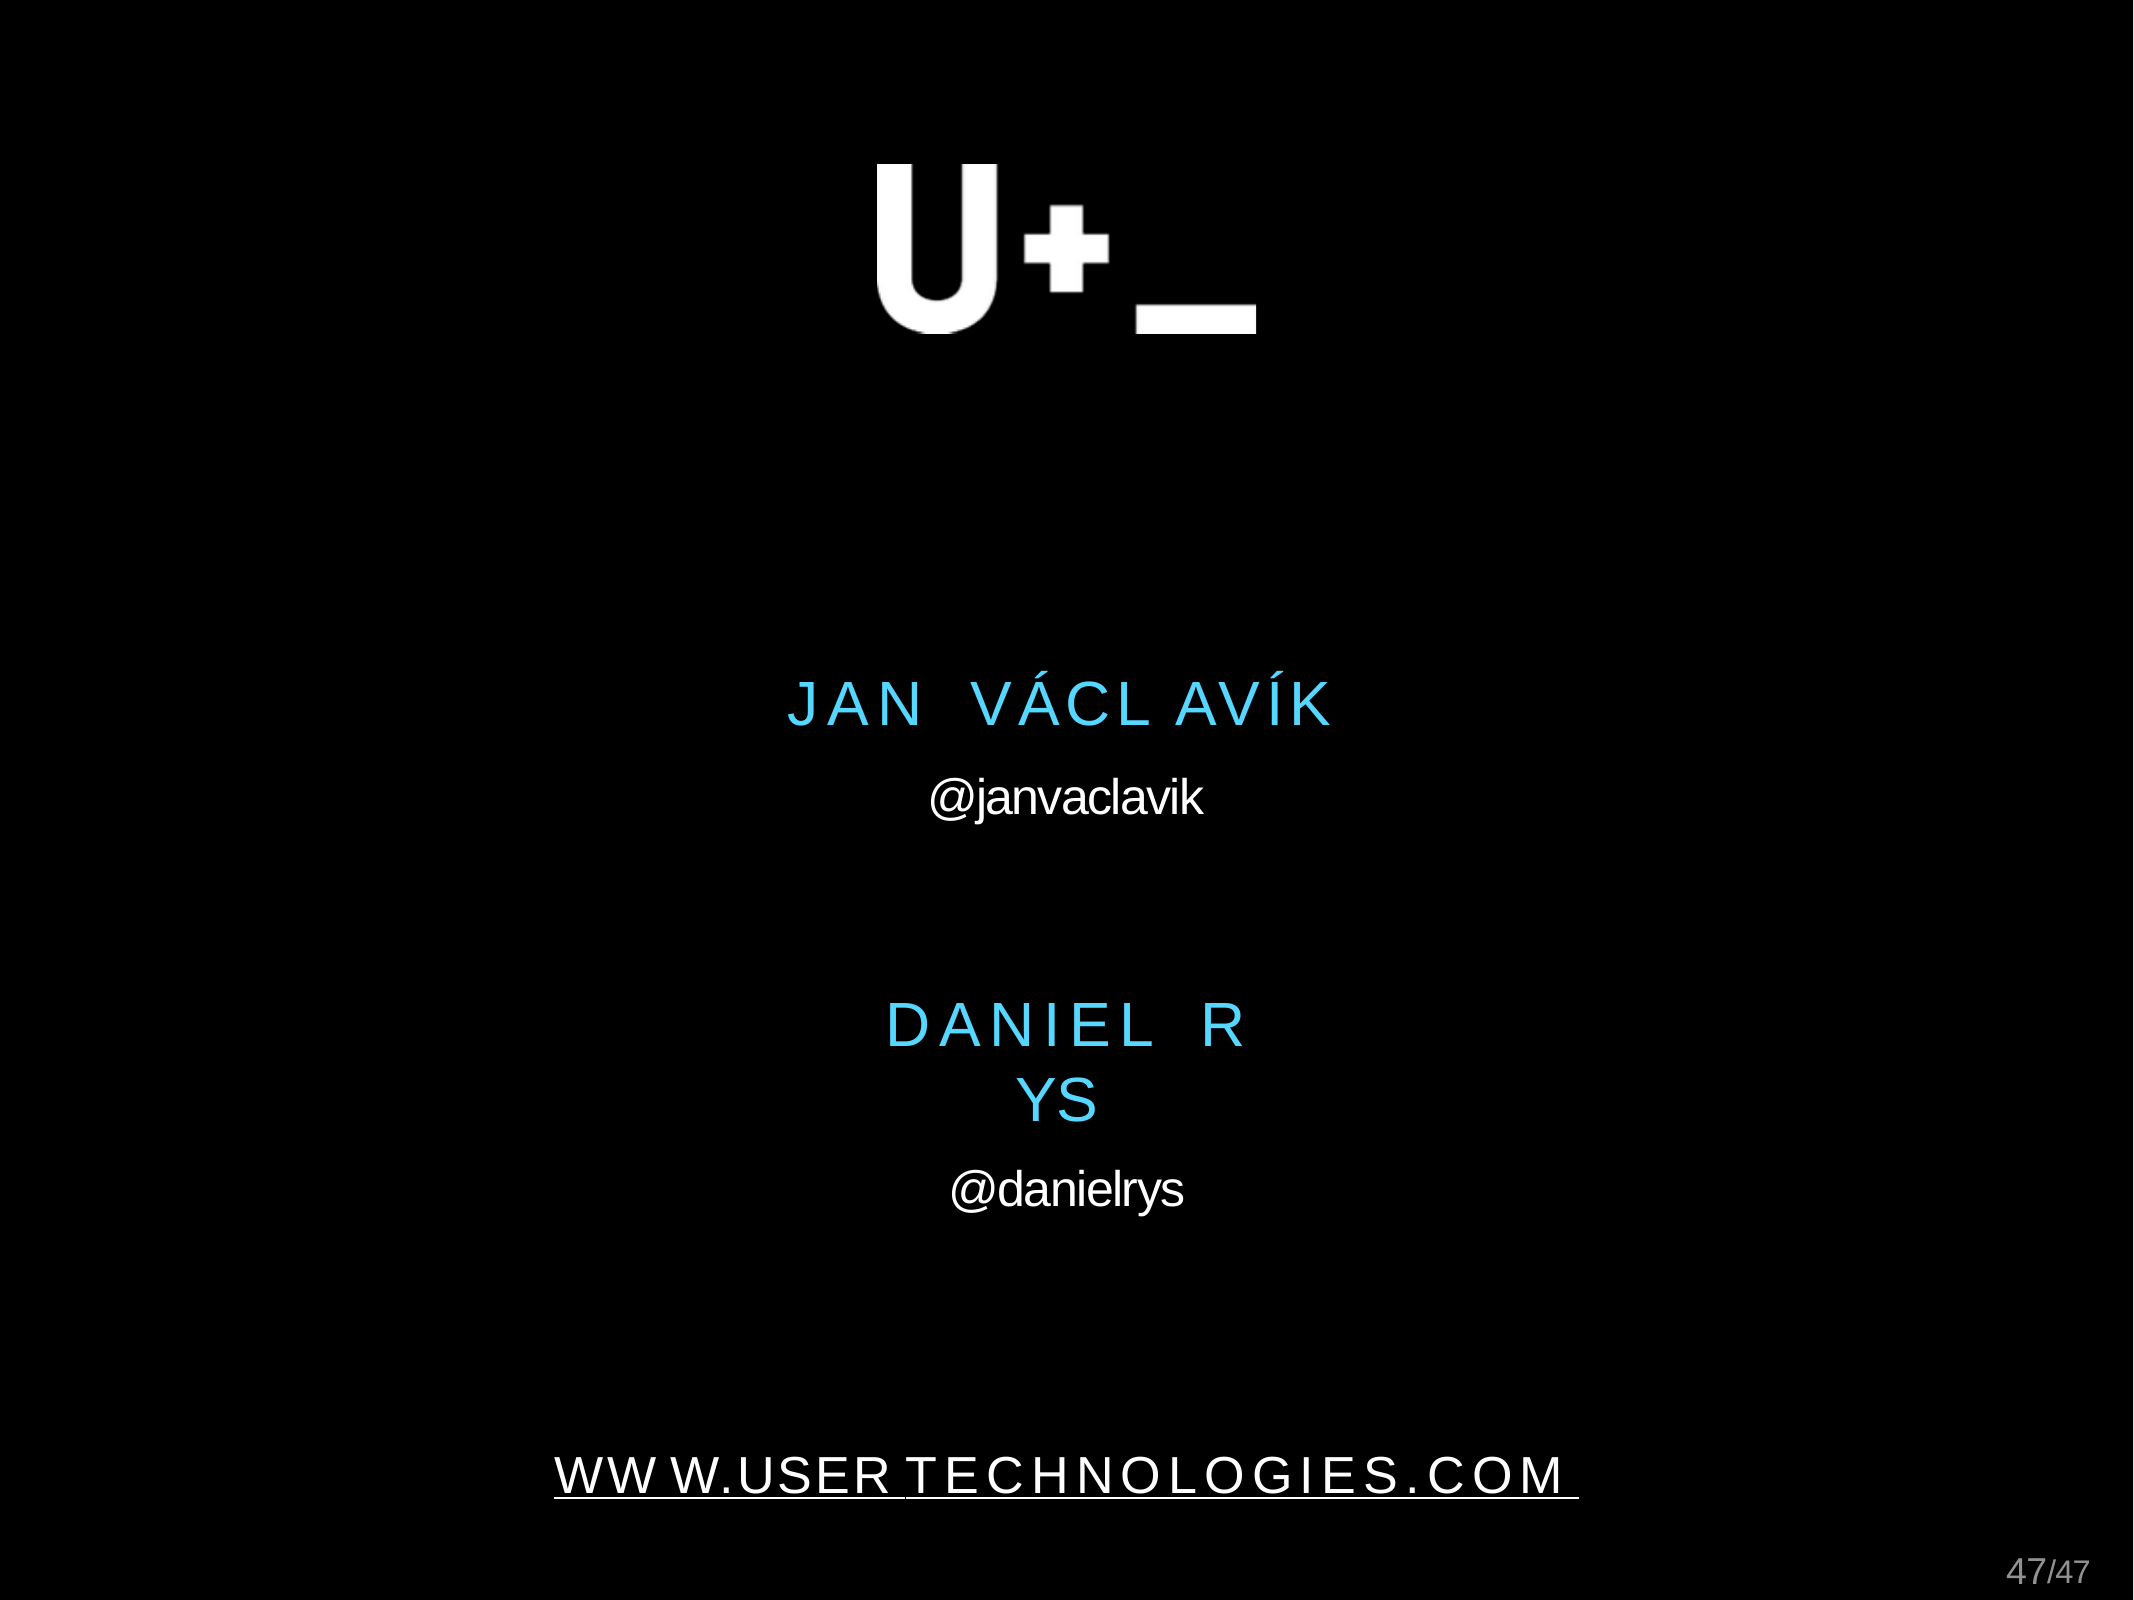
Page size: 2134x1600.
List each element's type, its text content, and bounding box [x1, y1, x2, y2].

text_box WW W.USER TECHNOLOGIES.COM [552, 1439, 1583, 1505]
title JAN VÁCL AVÍK [785, 660, 1347, 930]
text_box @janvaclavik DANIEL R YS @danielrys [837, 762, 1298, 1217]
text_box [877, 164, 1257, 334]
slide_number 29/47 [2001, 1524, 2101, 1600]
